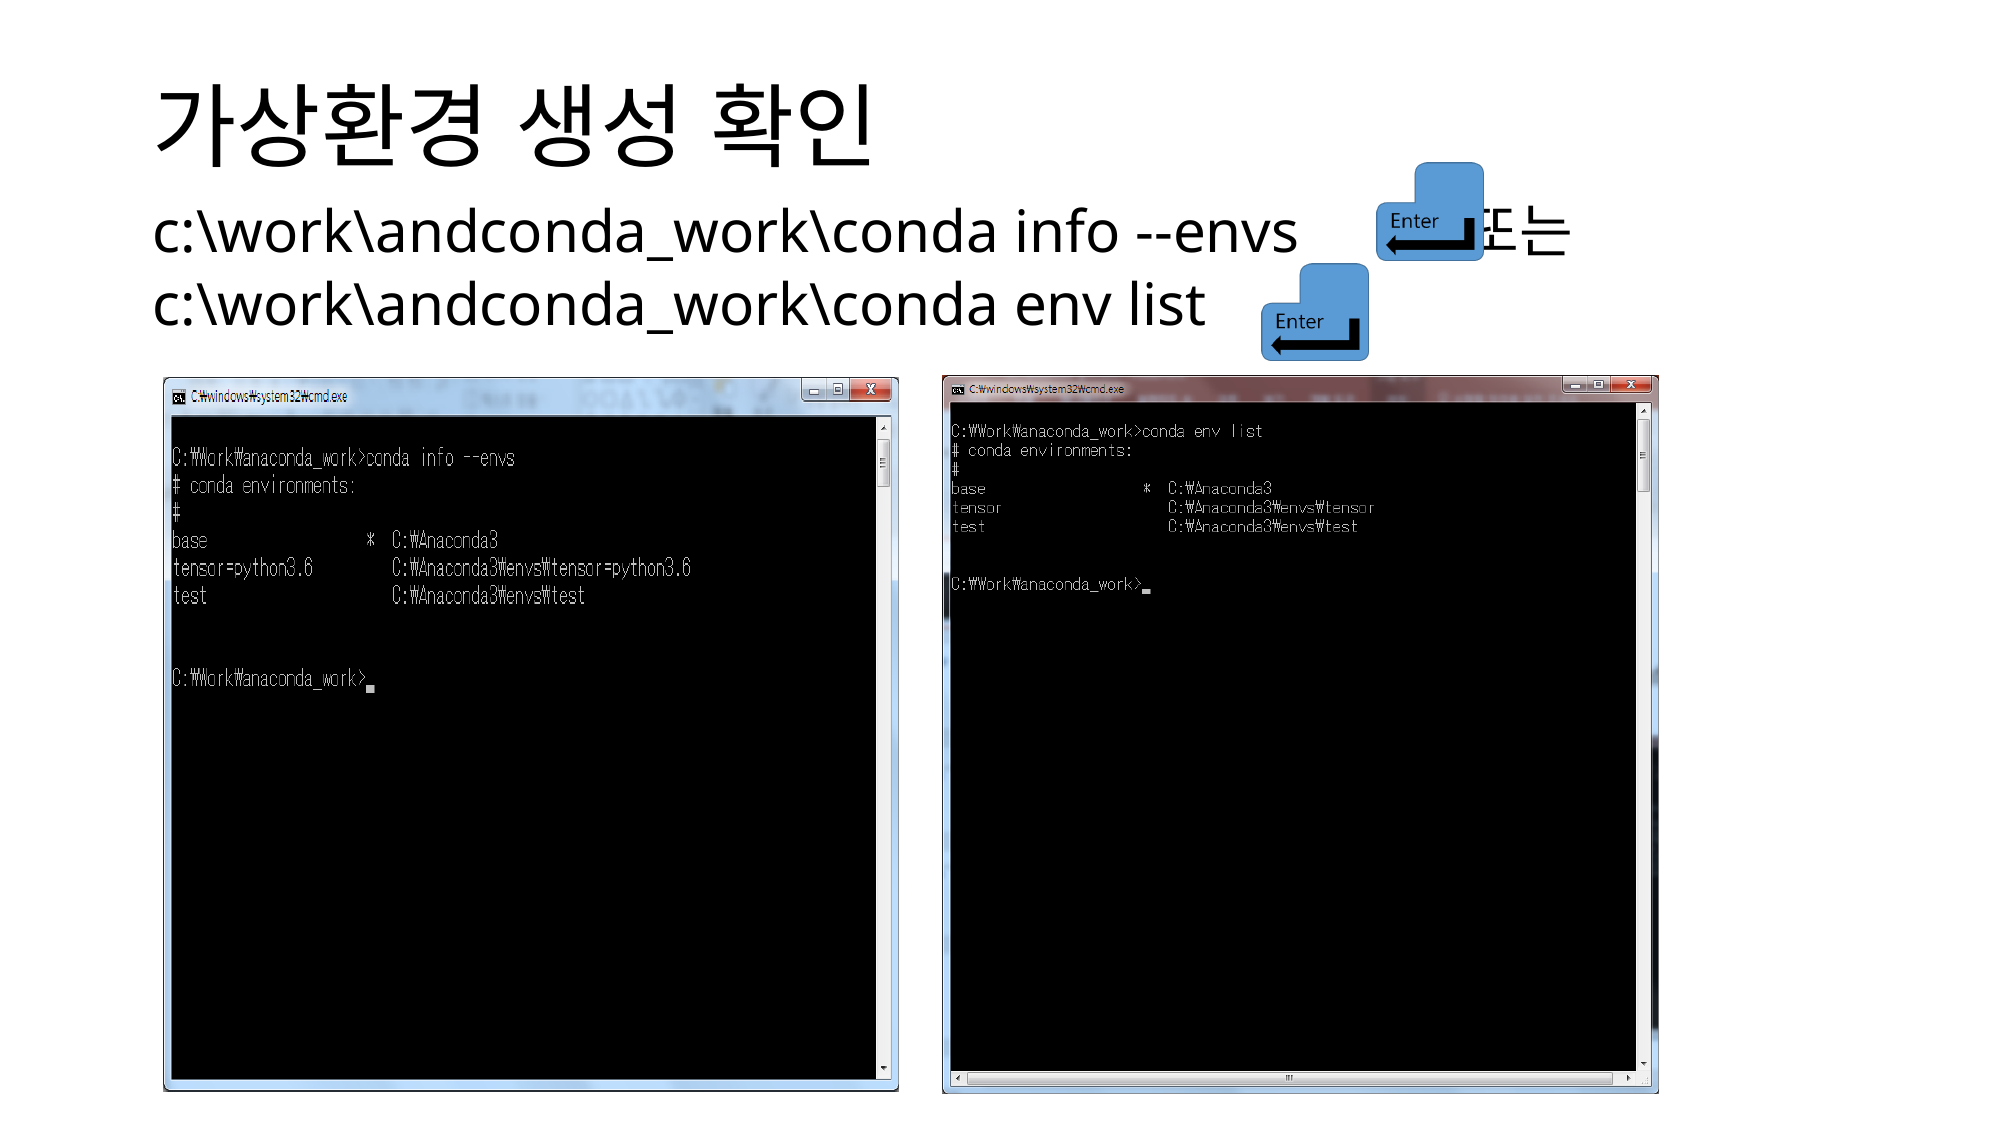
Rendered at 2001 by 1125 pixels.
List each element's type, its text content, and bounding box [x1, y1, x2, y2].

title 가상환경 생성 확인 [137, 59, 1863, 194]
picture [1261, 263, 1369, 361]
text_box [942, 366, 1689, 1078]
text_box c:\work\andconda_work\conda env list [137, 268, 1863, 366]
picture [942, 375, 1659, 1094]
picture [1376, 162, 1484, 261]
text_box c:\work\andconda_work\conda info --envs 또는 [137, 194, 1863, 268]
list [163, 377, 899, 1092]
